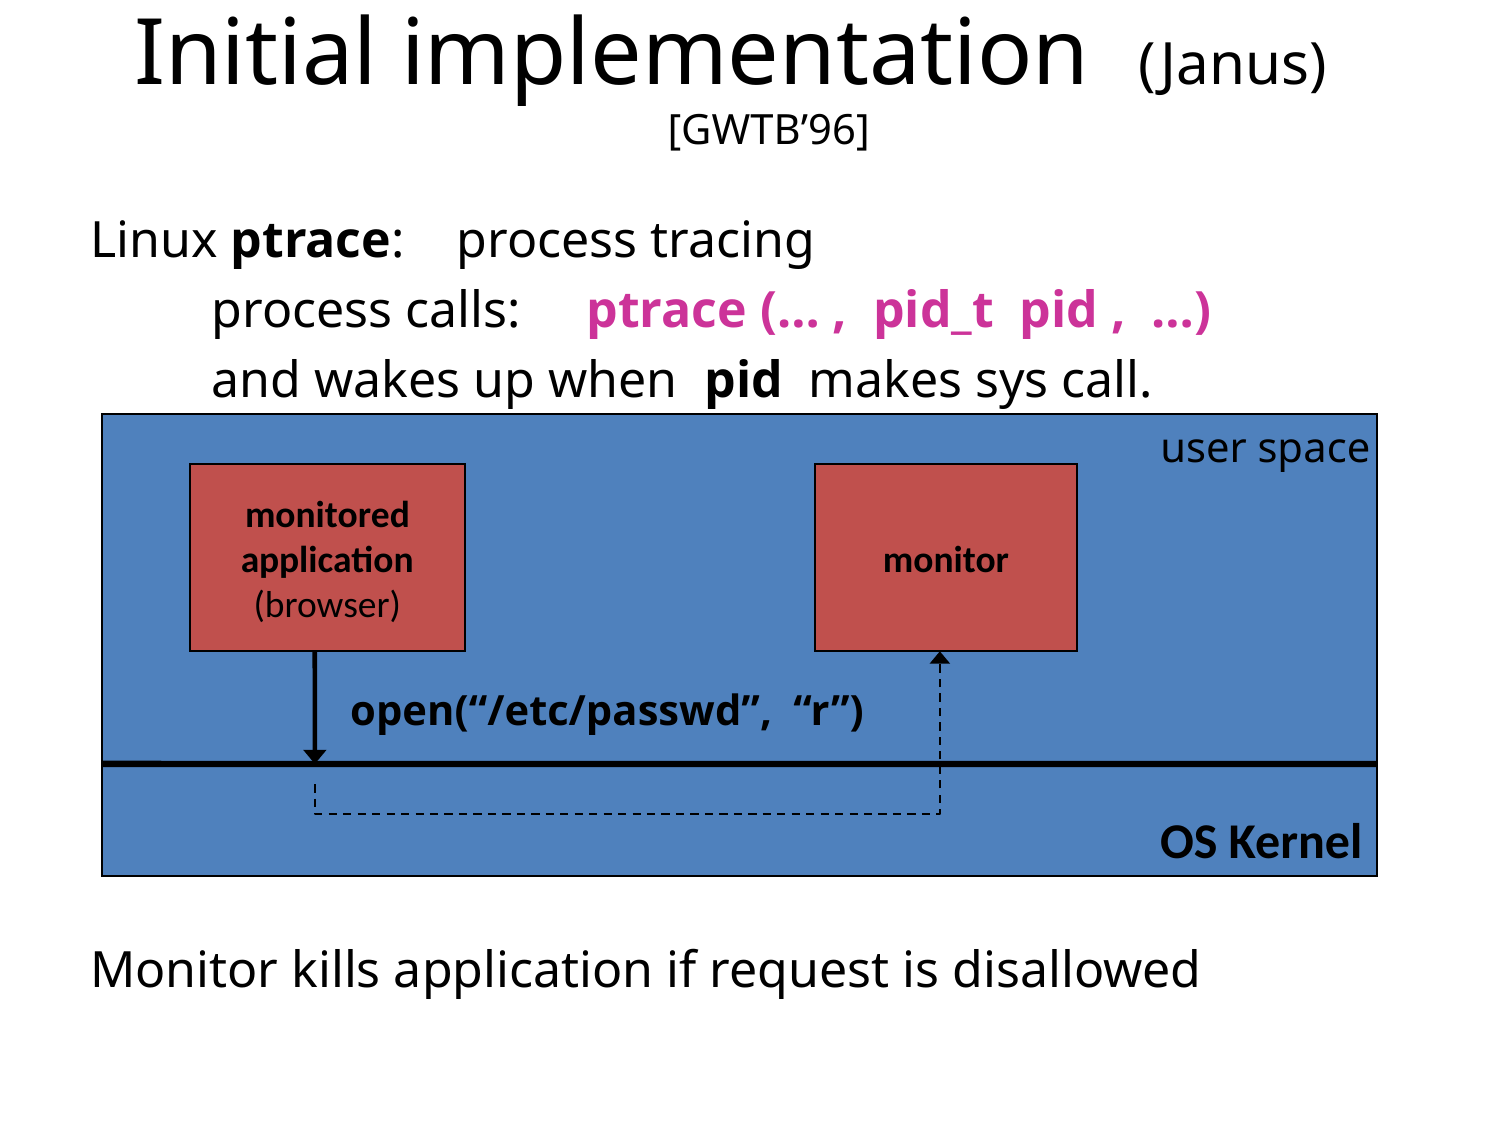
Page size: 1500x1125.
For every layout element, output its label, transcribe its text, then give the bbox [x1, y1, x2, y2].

title Initial implementation (Janus) [GWTB’96] [75, 0, 1463, 167]
text_box [102, 413, 1378, 763]
text_box OS Kernel [102, 764, 1378, 877]
list Linux ptrace: process tracing process calls: ptrace (… , pid_t pid , …) and wakes up when pid makes sys call. Monitor kills application if request is disallowed [75, 200, 1450, 1125]
text_box monitored application (browser) [189, 463, 465, 652]
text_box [314, 651, 941, 815]
text_box user space [1145, 413, 1386, 479]
text_box monitor [814, 463, 1078, 652]
